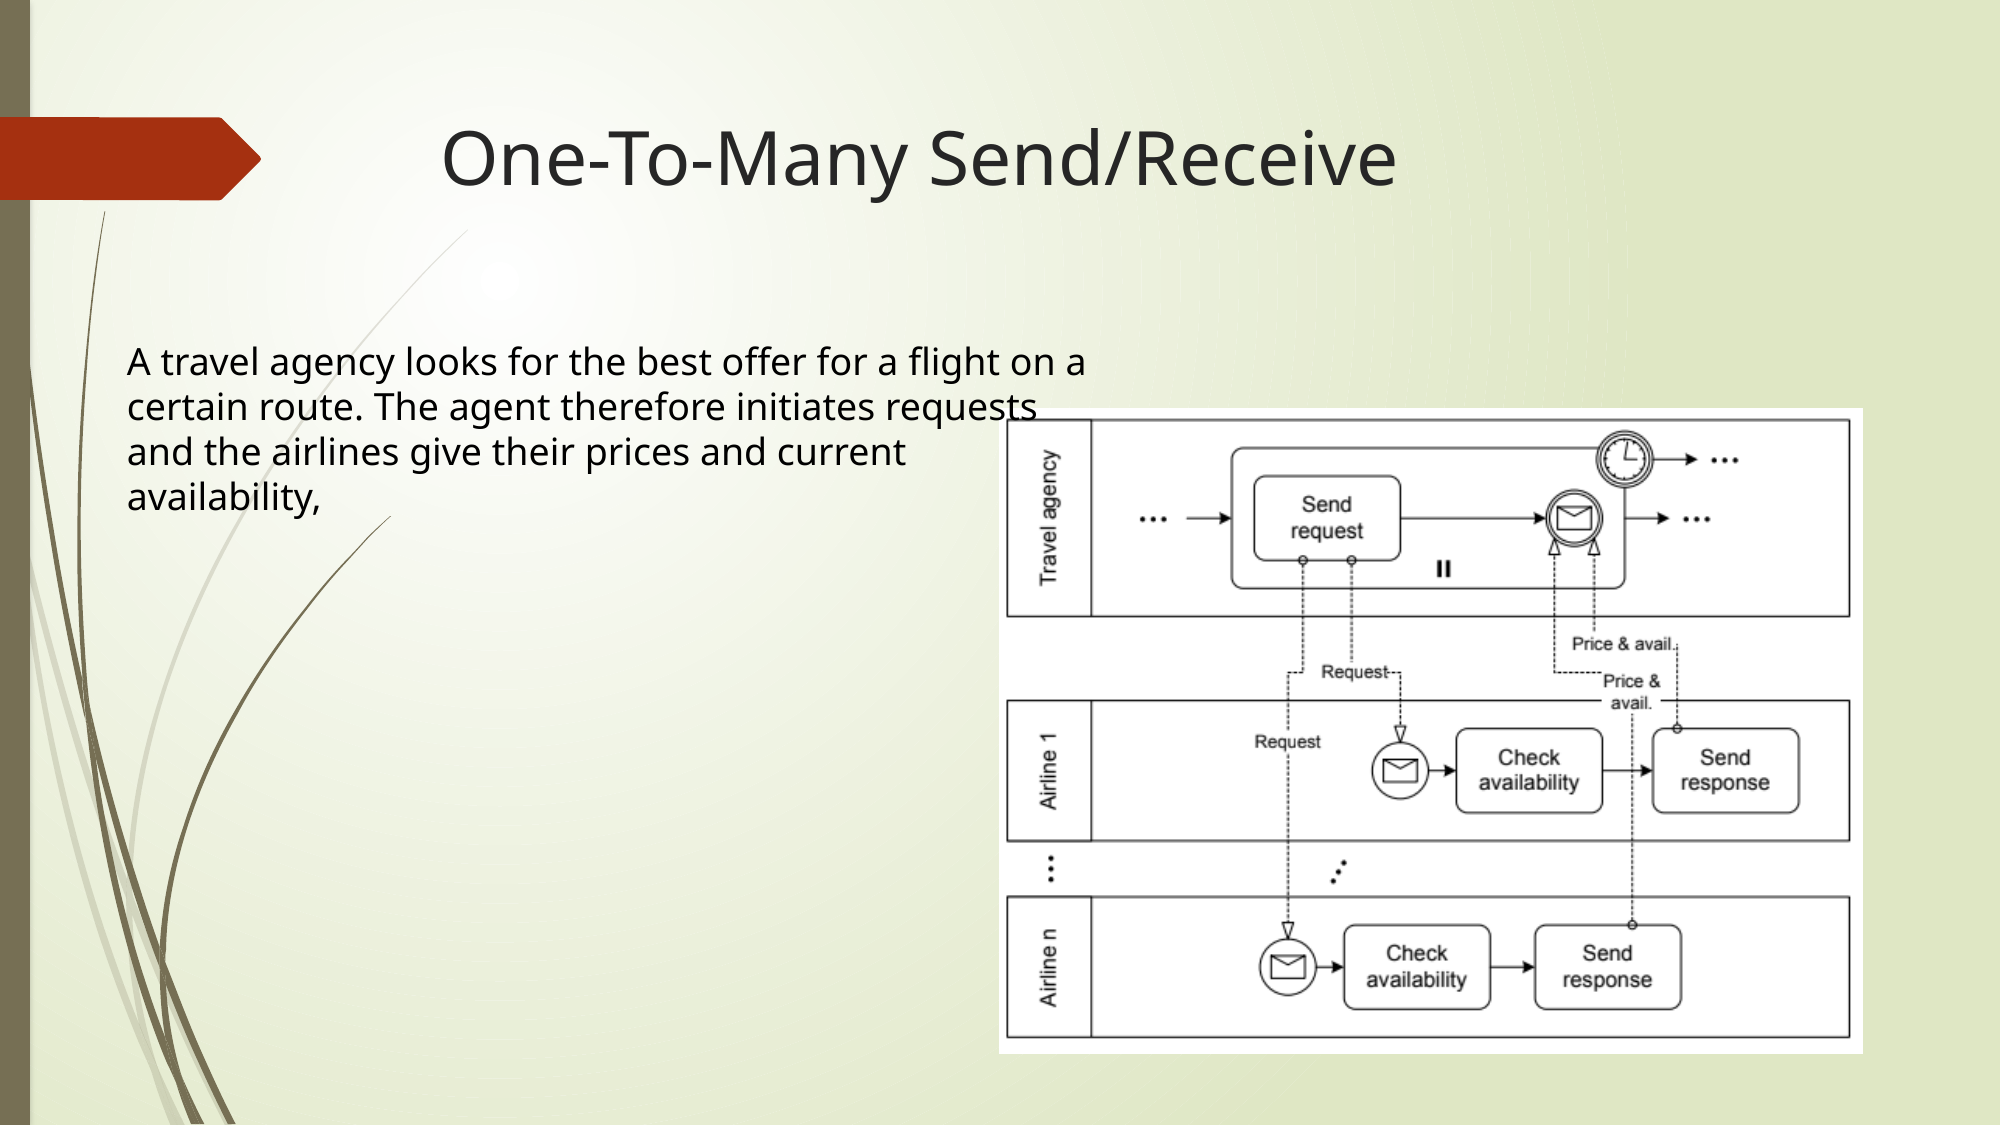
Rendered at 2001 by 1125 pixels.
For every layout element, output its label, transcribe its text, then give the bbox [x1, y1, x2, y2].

title One-To-Many Send/Receive [425, 102, 1888, 313]
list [999, 408, 1863, 1054]
text_box A travel agency looks for the best offer for a flight on a certain route. The agent therefore initiates requests and the airlines give their prices and current availability, [112, 330, 1113, 526]
